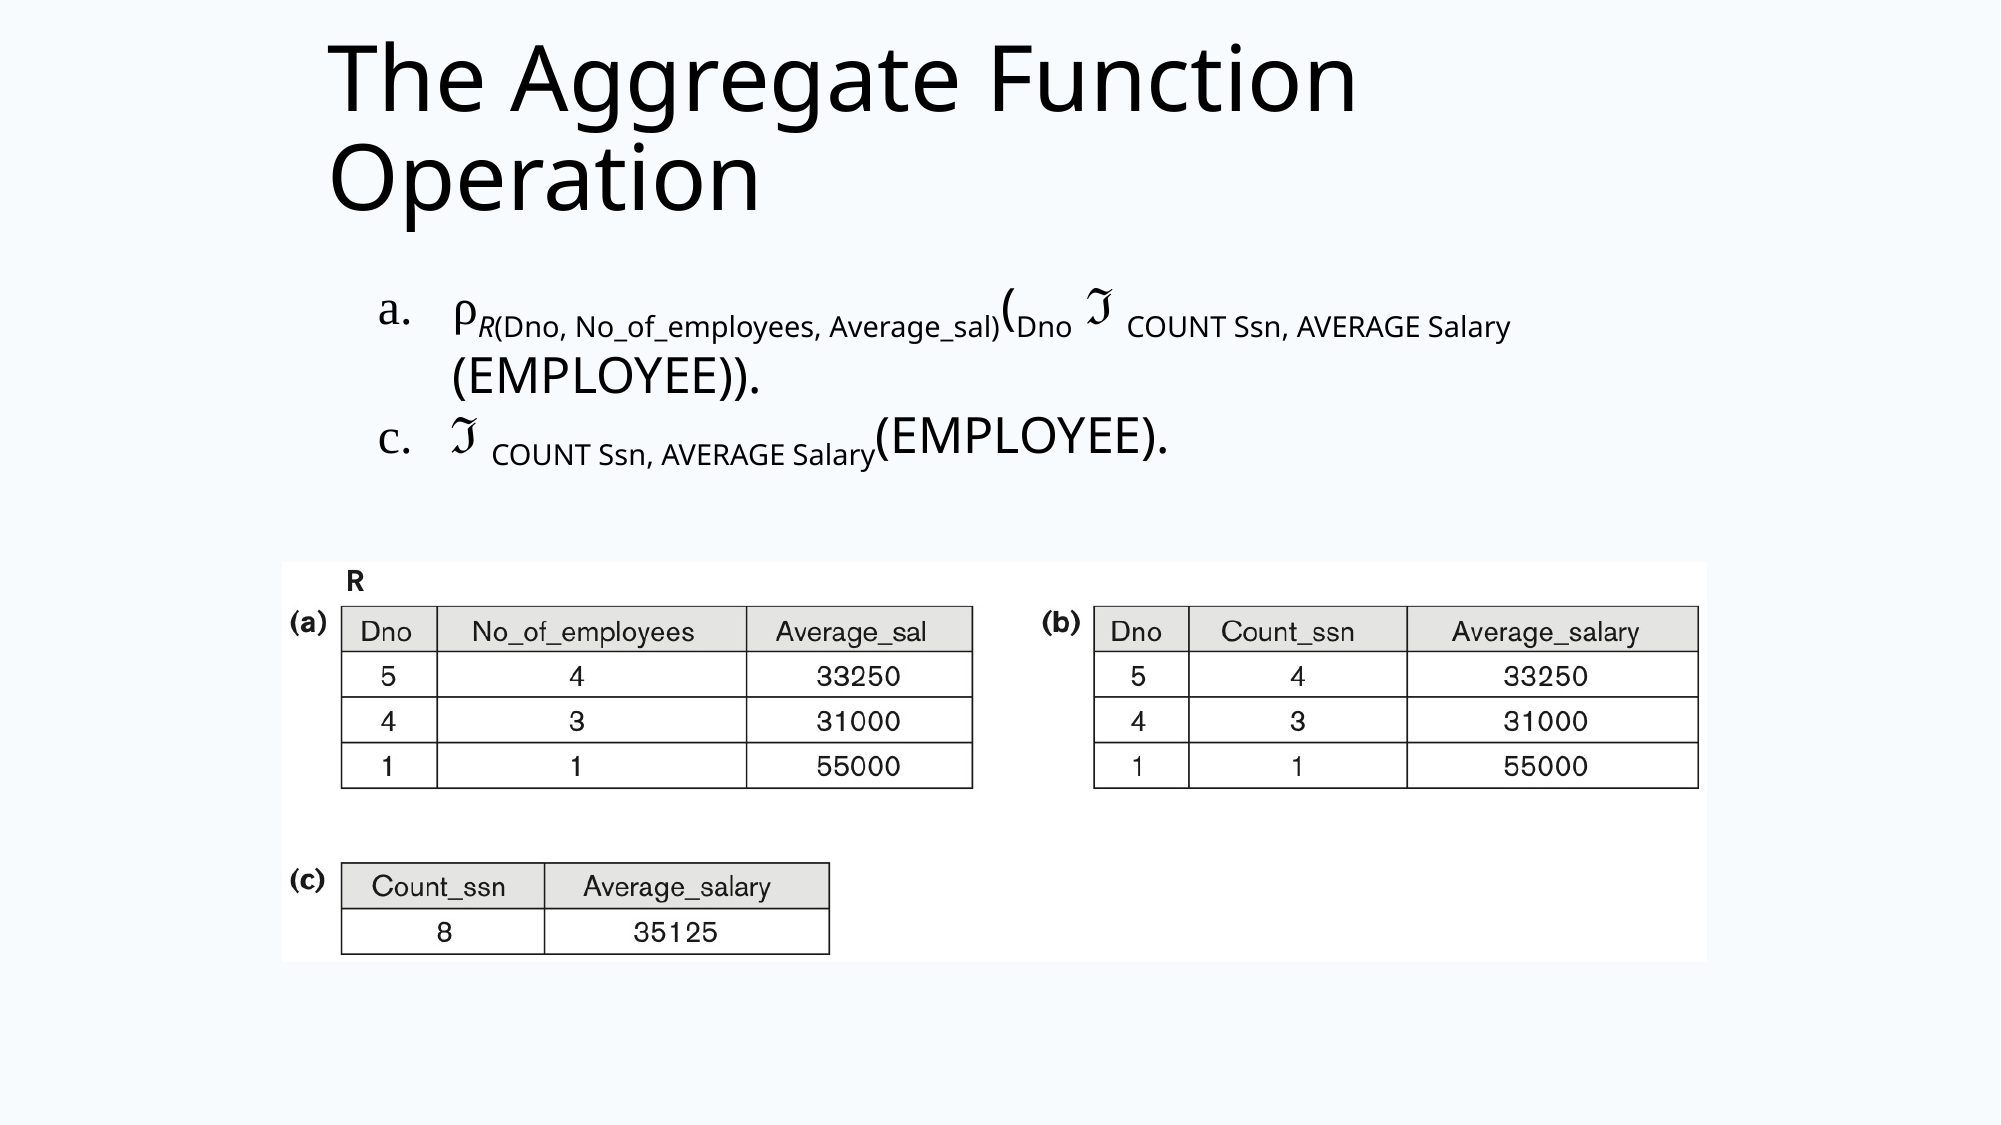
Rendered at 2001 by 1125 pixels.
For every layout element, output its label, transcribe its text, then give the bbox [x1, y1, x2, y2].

text_box ρR(Dno, No_of_employees, Average_sal)(Dno ℑ COUNT Ssn, AVERAGE Salary (EMPLOYEE)). c. ℑ COUNT Ssn, AVERAGE Salary(EMPLOYEE). [363, 267, 1626, 479]
picture [281, 562, 1707, 962]
title The Aggregate Function Operation [312, 50, 1688, 213]
